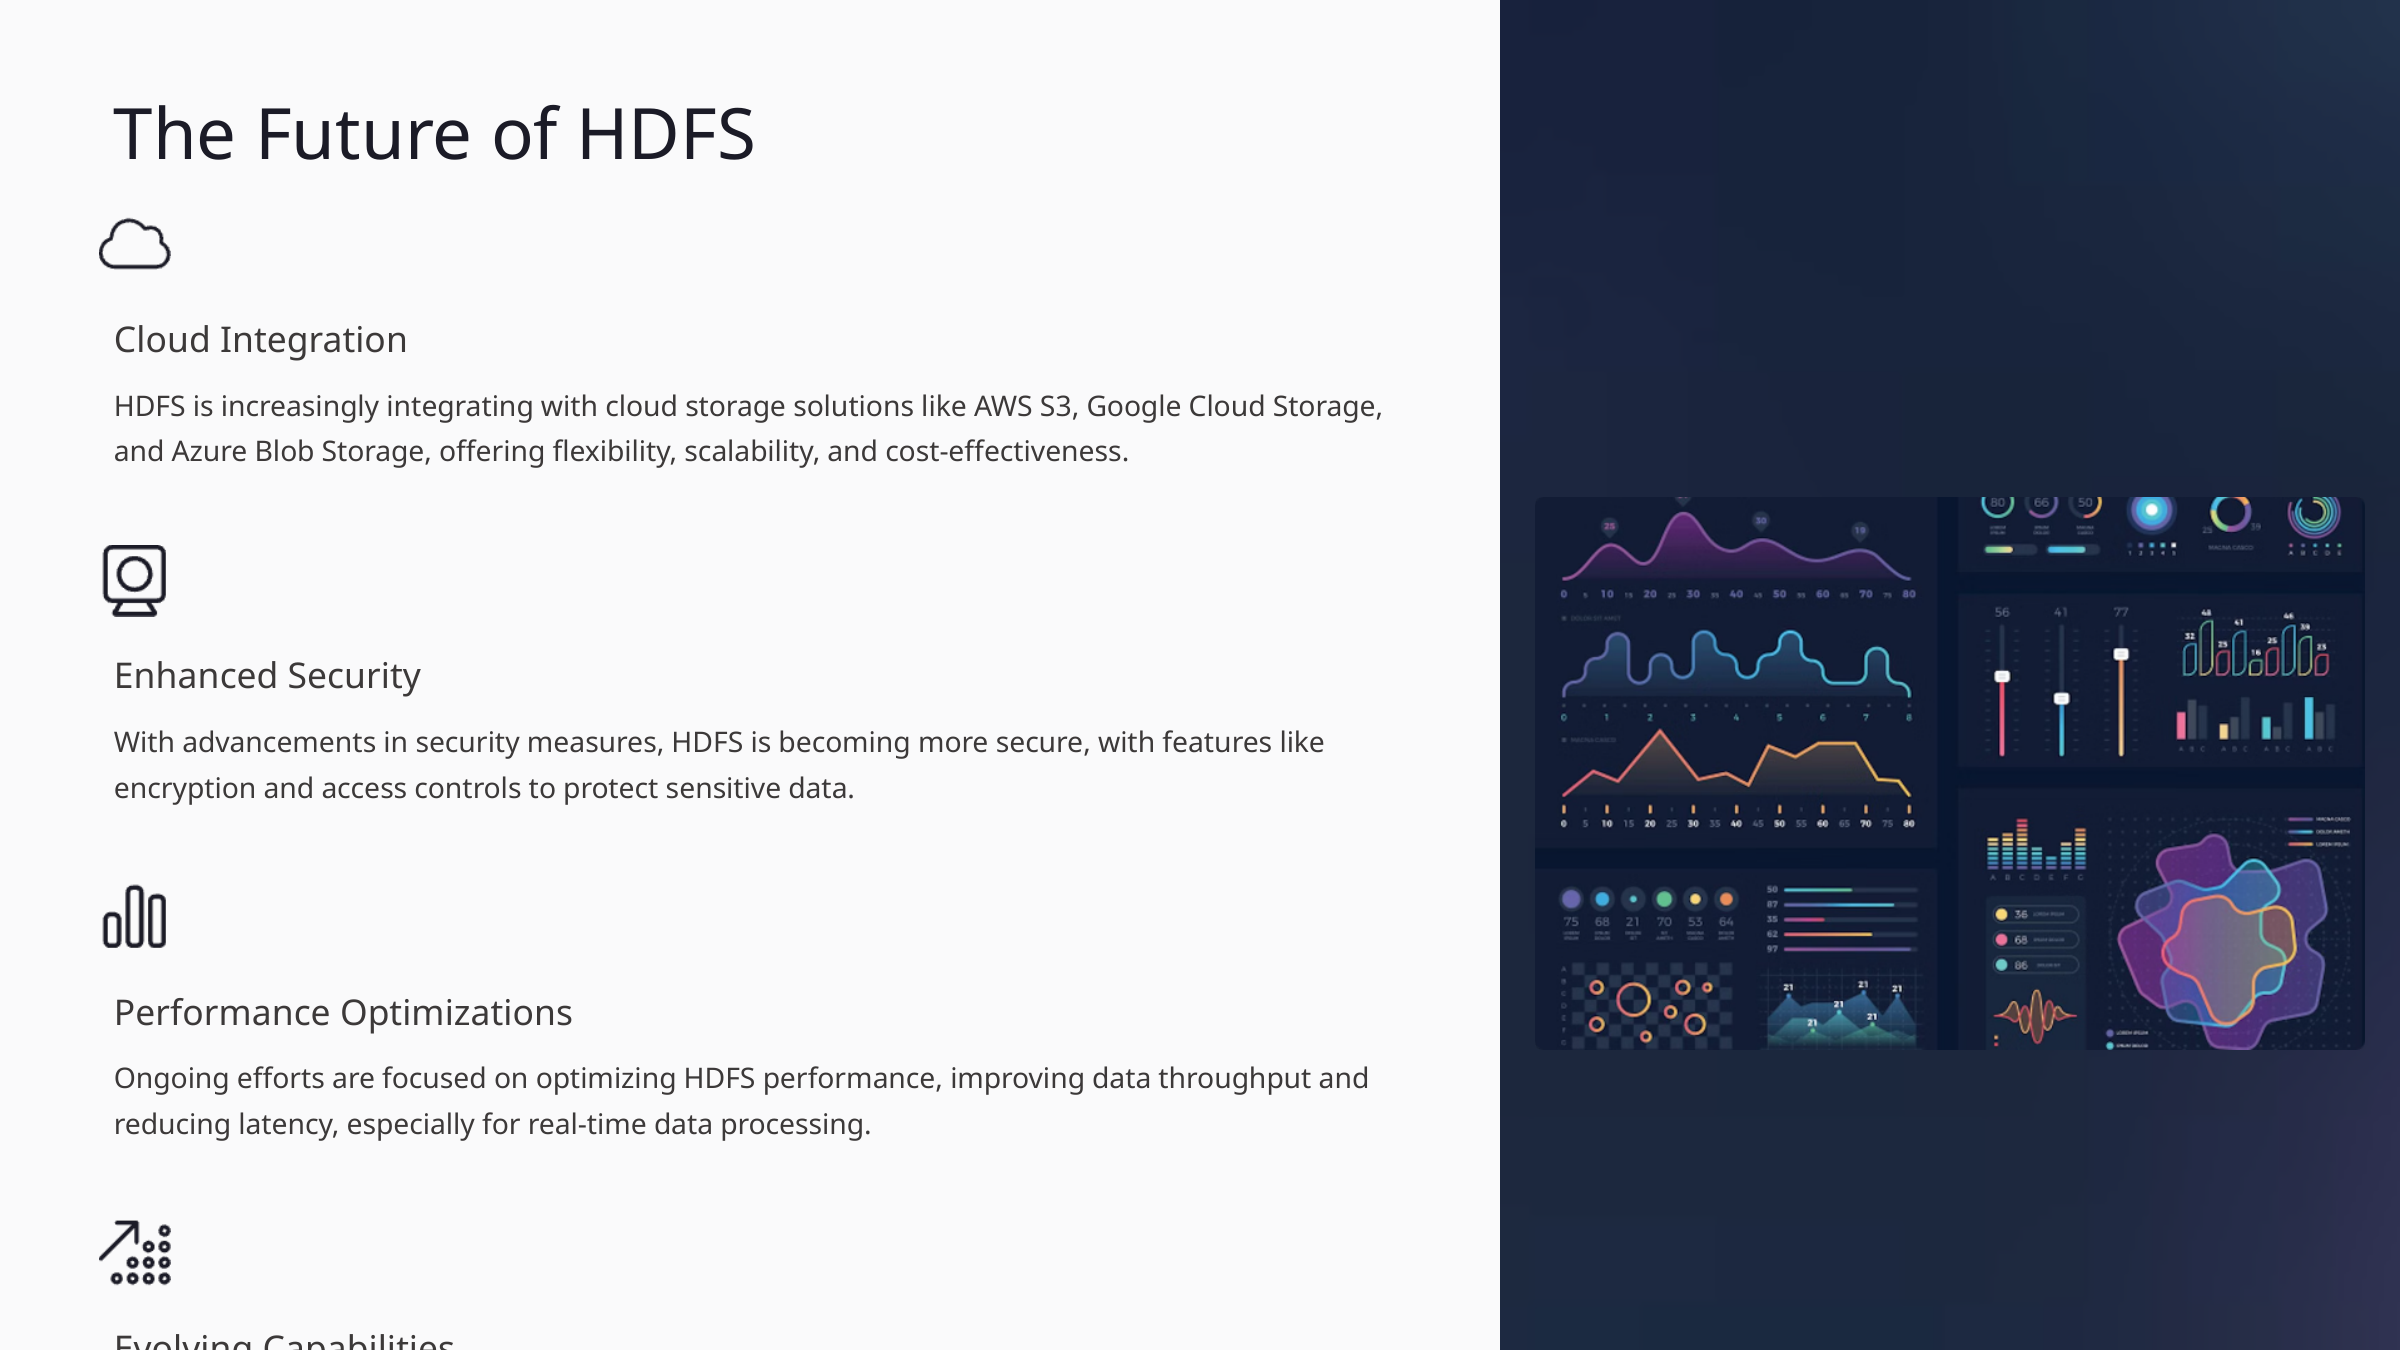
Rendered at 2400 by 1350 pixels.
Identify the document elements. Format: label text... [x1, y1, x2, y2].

text_box The Future of HDFS [99, 77, 808, 167]
text_box [0, 0, 1499, 1350]
text_box With advancements in security measures, HDFS is becoming more secure, with features like encryption and access controls to protect sensitive data. [99, 705, 1401, 797]
picture [99, 1217, 171, 1289]
text_box Cloud Integration [99, 308, 454, 353]
picture [1499, 0, 2400, 1350]
text_box Evolving Capabilities [99, 1316, 454, 1350]
picture [99, 545, 171, 617]
text_box Enhanced Security [99, 644, 454, 689]
text_box HDFS is increasingly integrating with cloud storage solutions like AWS S3, Google Cloud Storage, and Azure Blob Storage, offering flexibility, scalability, and cost-effectiveness. [99, 369, 1401, 461]
text_box Ongoing efforts are focused on optimizing HDFS performance, improving data throughput and reducing latency, especially for real-time data processing. [99, 1042, 1401, 1133]
text_box Performance Optimizations [99, 980, 544, 1025]
picture [99, 881, 171, 953]
picture [99, 208, 171, 280]
